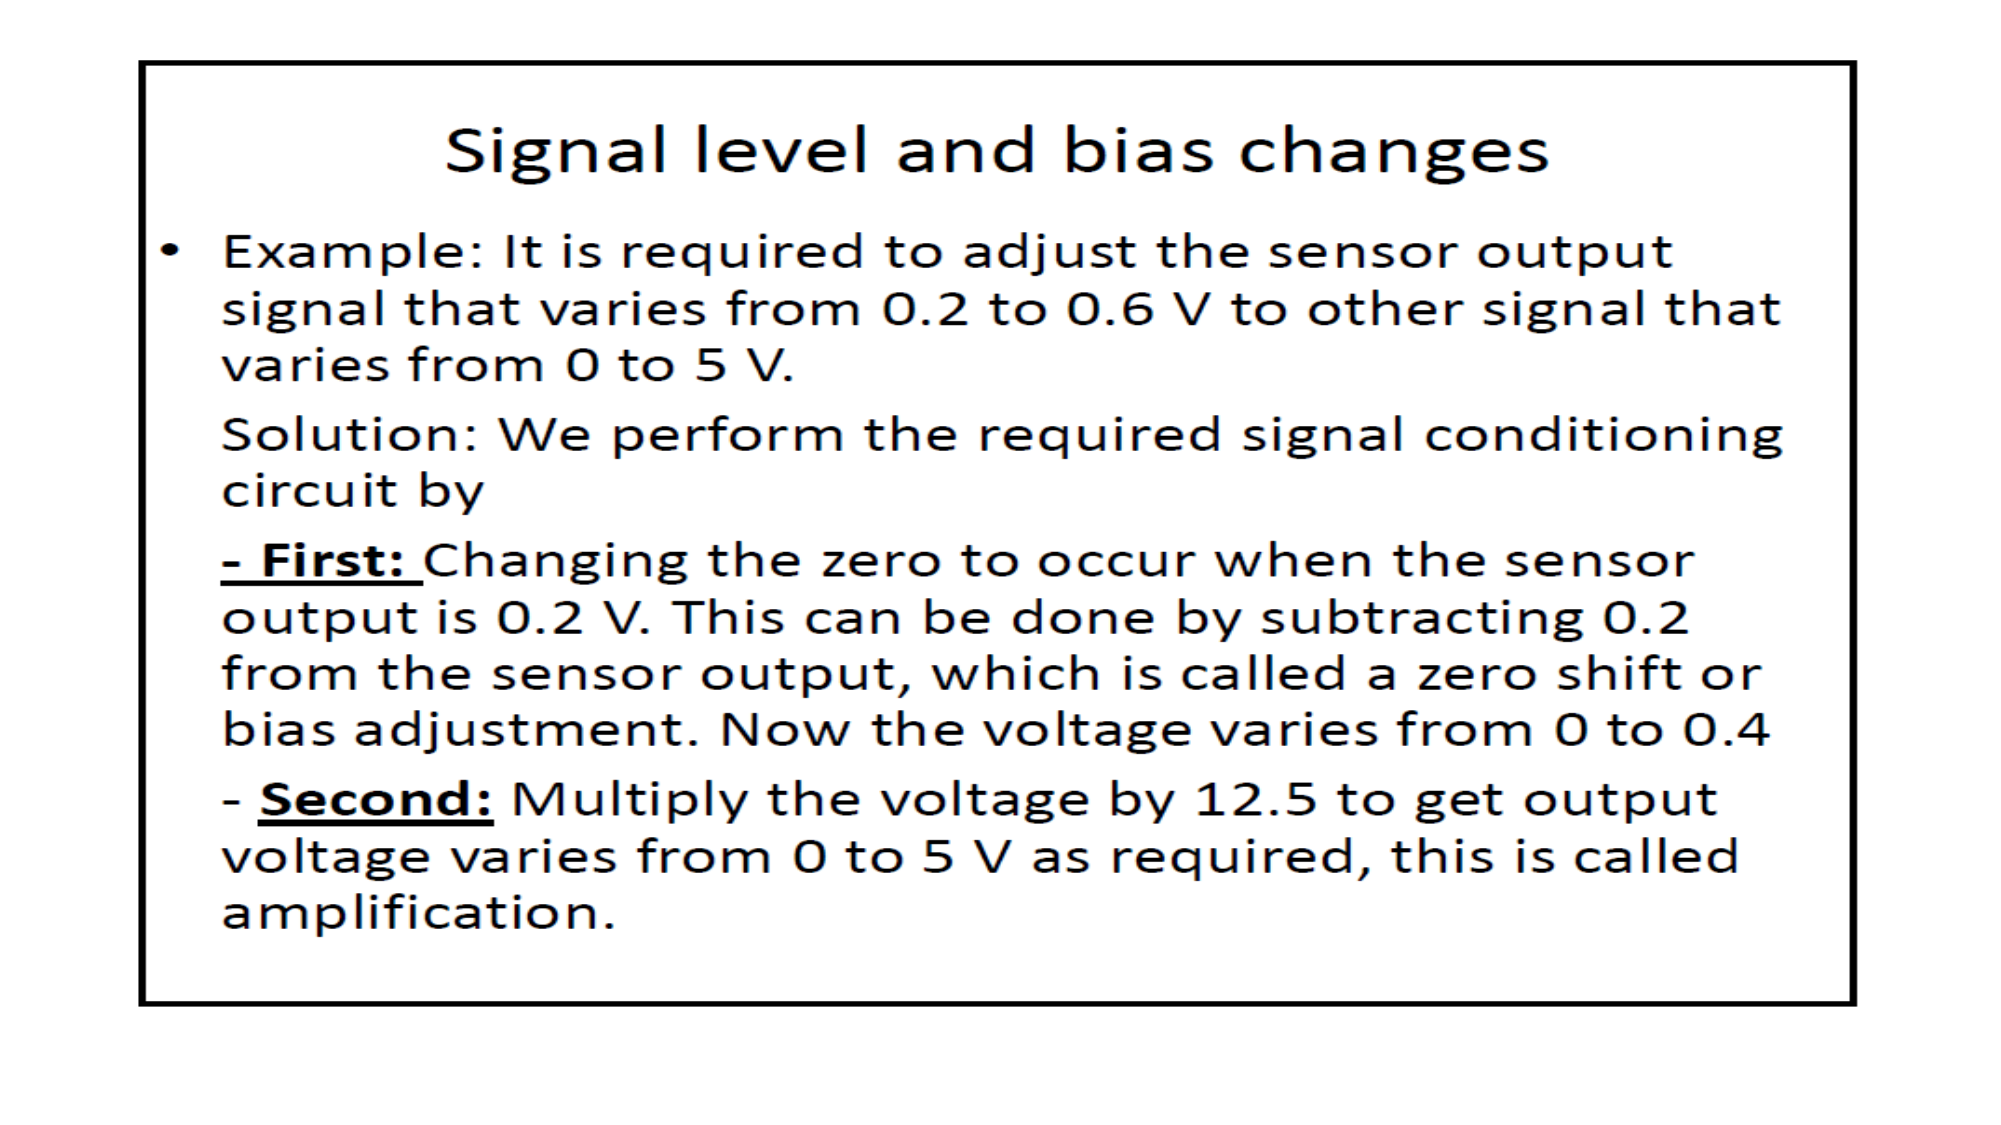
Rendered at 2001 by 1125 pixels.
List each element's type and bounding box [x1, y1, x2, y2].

picture [137, 59, 1863, 1014]
